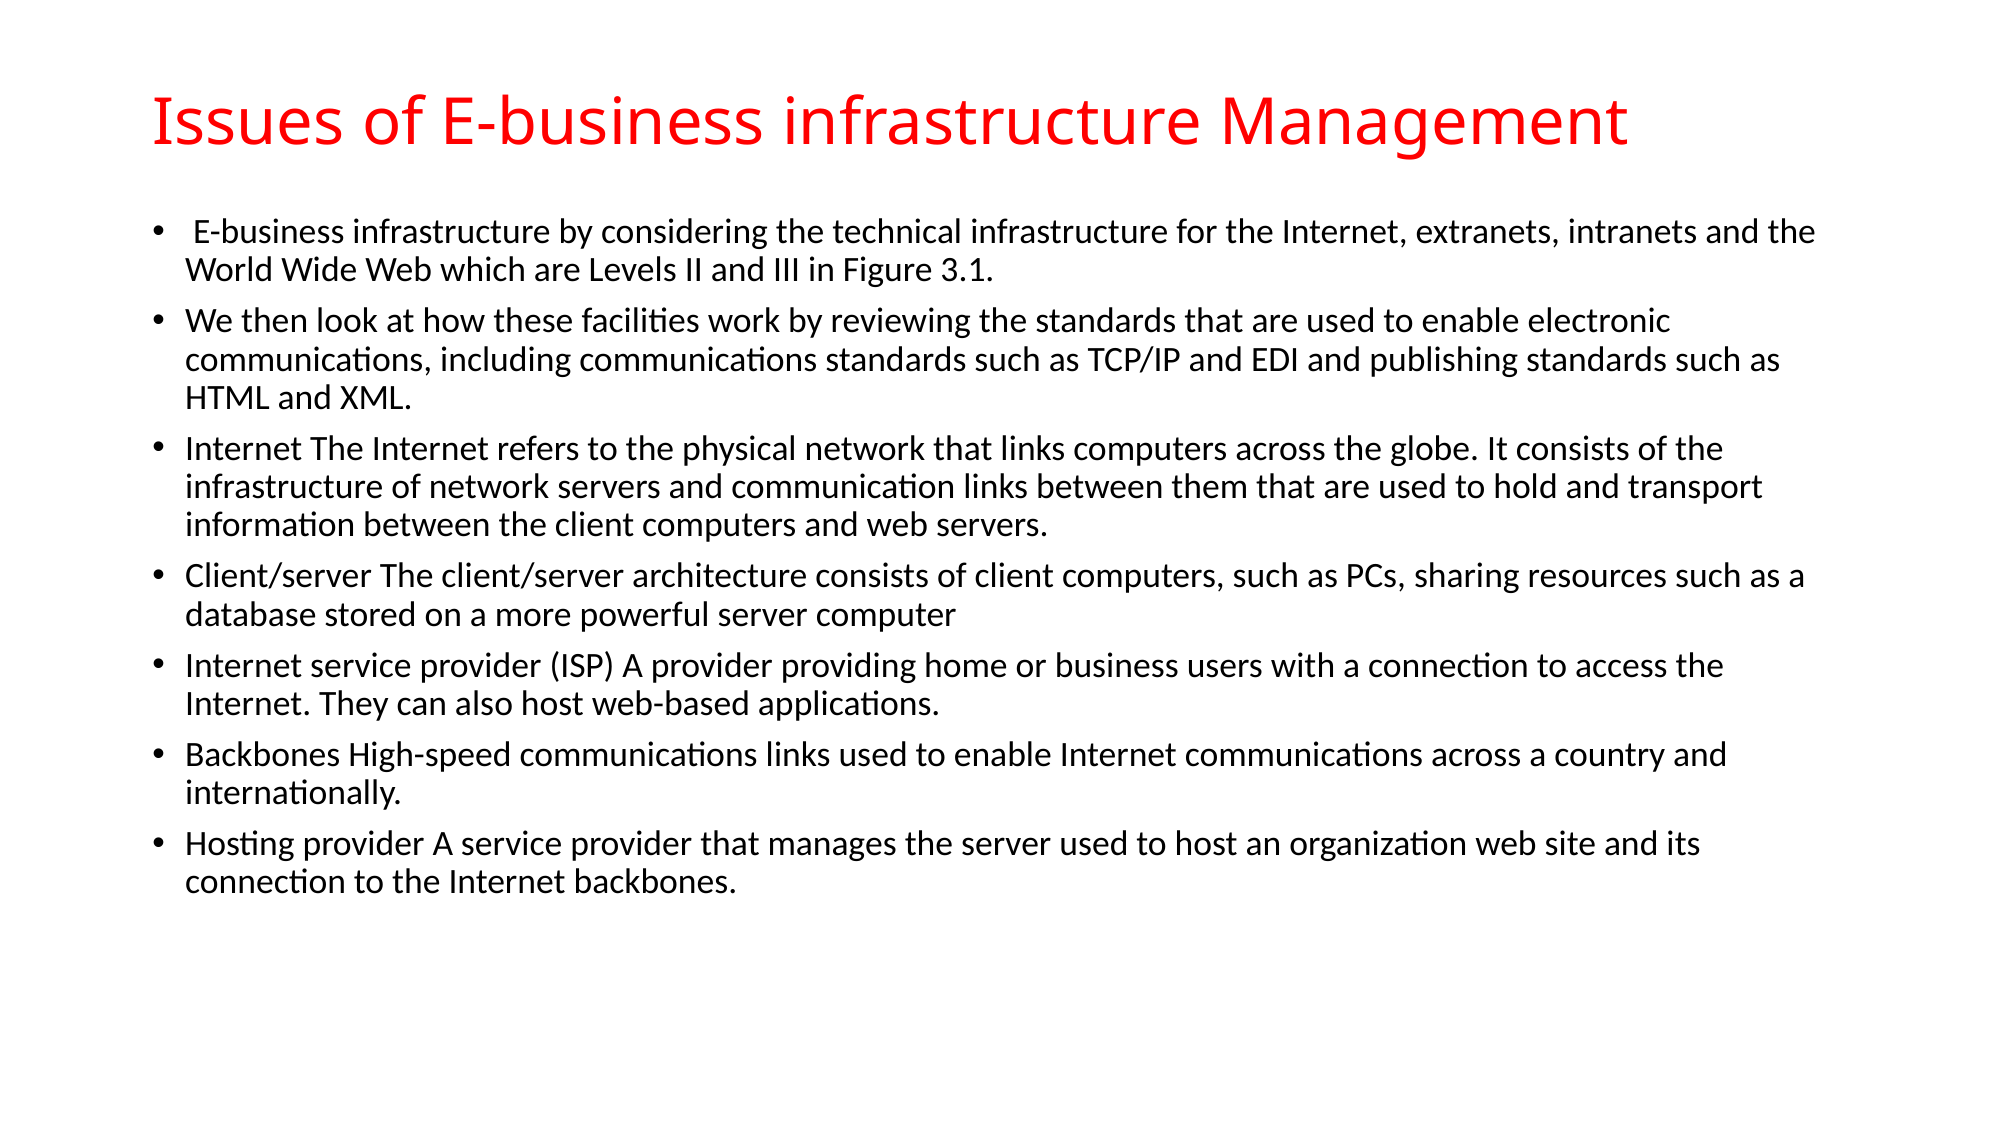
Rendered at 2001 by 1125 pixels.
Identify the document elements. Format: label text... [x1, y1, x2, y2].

list E-business infrastructure by considering the technical infrastructure for the Internet, extranets, intranets and the World Wide Web which are Levels II and III in Figure 3.1. We then look at how these facilities work by reviewing the standards that are used to enable electronic communications, including communications standards such as TCP/IP and EDI and publishing standards such as HTML and XML. Internet The Internet refers to the physical network that links computers across the globe. It consists of the infrastructure of network servers and communication links between them that are used to hold and transport information between the client computers and web servers. Client/server The client/server architecture consists of client computers, such as PCs, sharing resources such as a database stored on a more powerful server computer Internet service provider (ISP) A provider providing home or business users with a connection to access the Internet. They can also host web-based applications. Backbones High-speed communications links used to enable Internet communications across a country and internationally. Hosting provider A service provider that manages the server used to host an organization web site and its connection to the Internet backbones. [137, 205, 1863, 920]
title Issues of E-business infrastructure Management [137, 59, 1863, 187]
